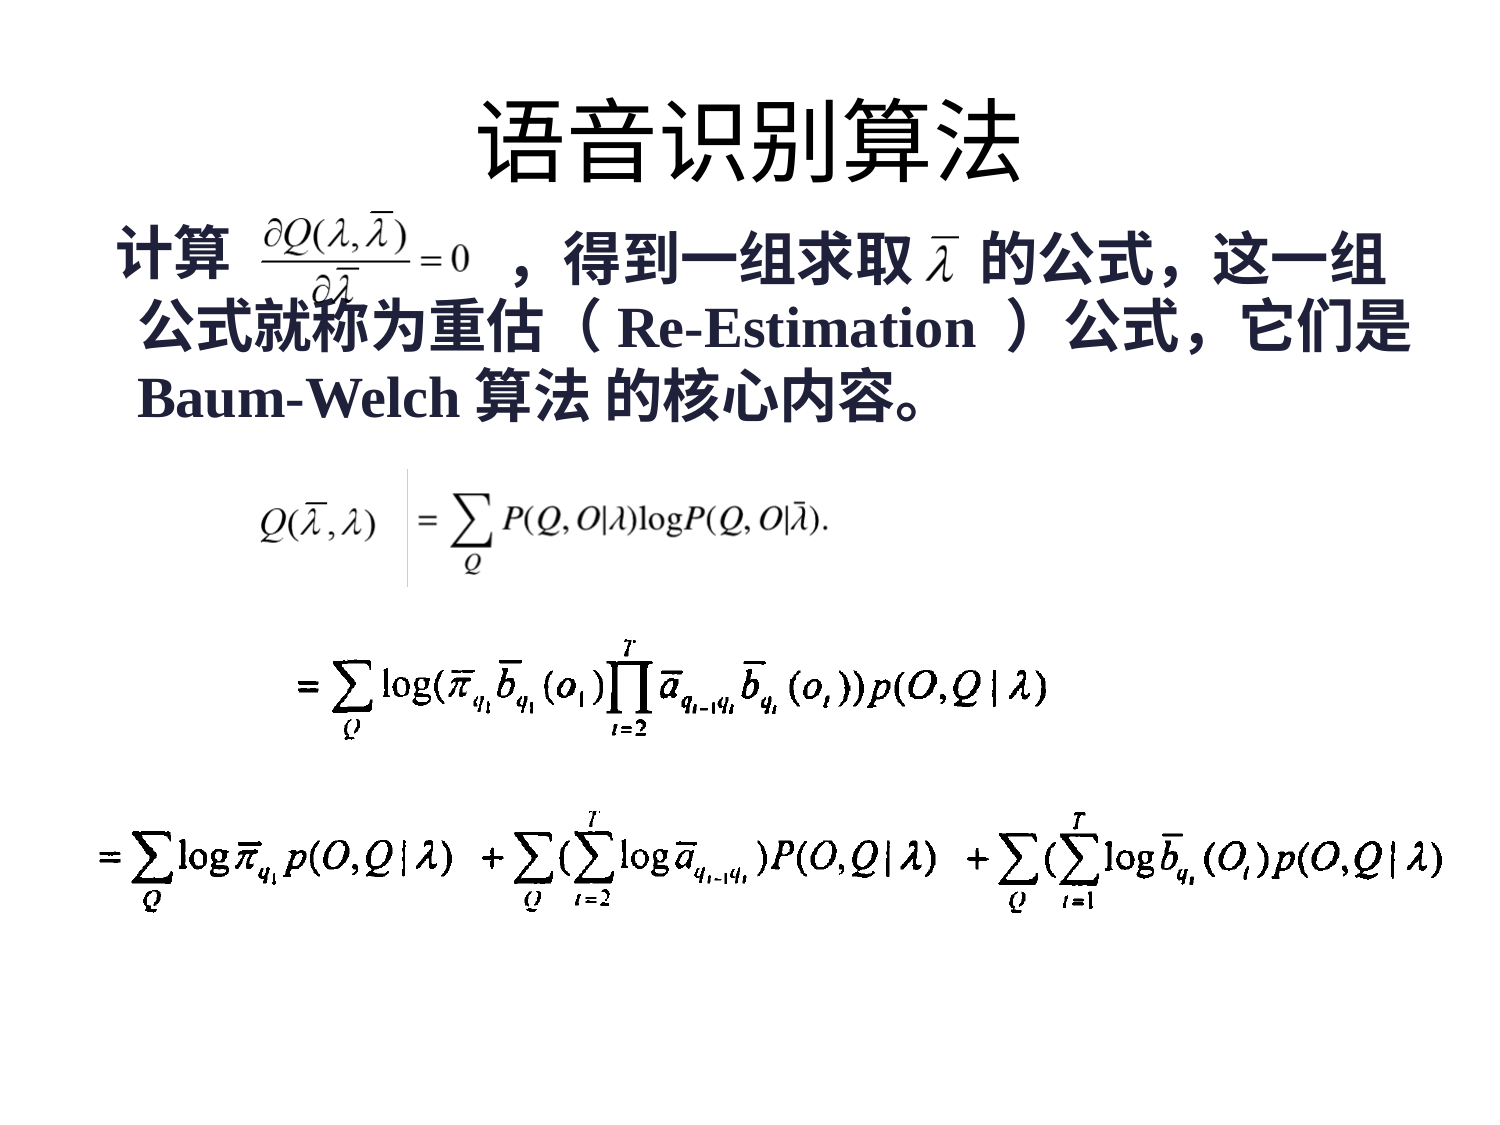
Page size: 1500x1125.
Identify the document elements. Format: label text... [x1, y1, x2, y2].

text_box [99, 208, 1451, 438]
picture [254, 201, 966, 313]
picture [52, 790, 1448, 921]
picture [265, 623, 1063, 765]
title 语音识别算法 [75, 45, 1425, 233]
picture [254, 469, 835, 587]
